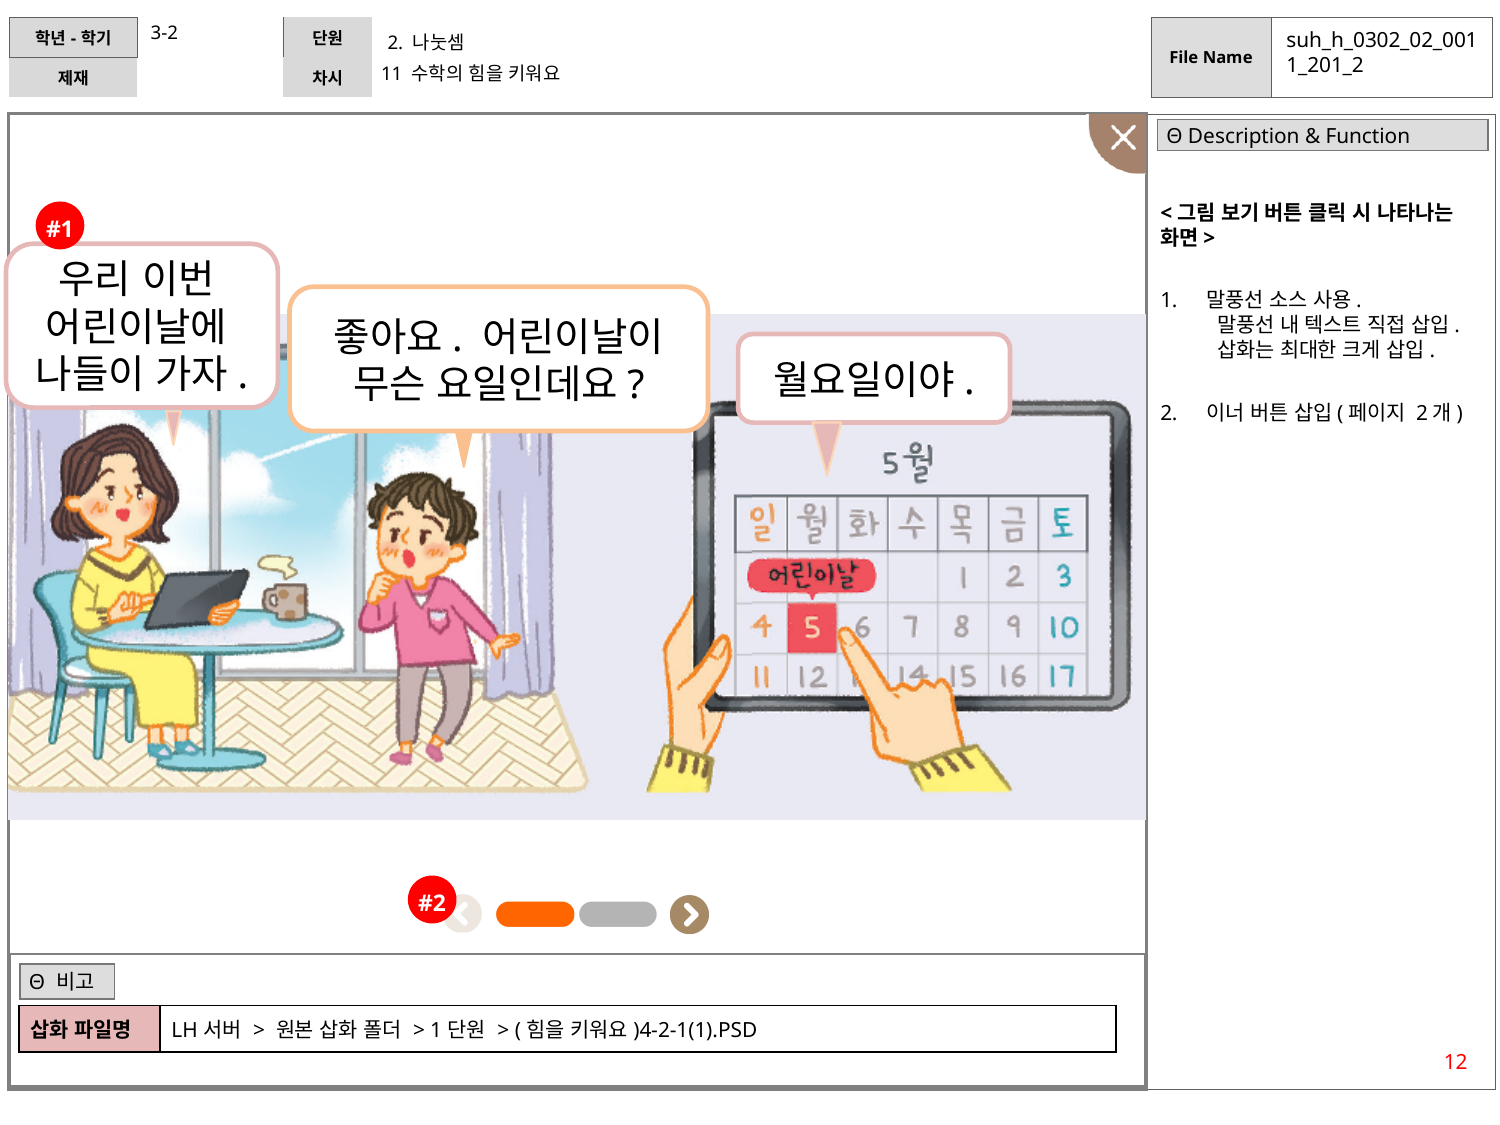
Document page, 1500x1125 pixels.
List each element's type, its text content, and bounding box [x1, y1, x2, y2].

table_header LH서버 > 원본 삽화 폴더 > 1단원 > (힘을 키워요)4-2-1(1).PSD [161, 1006, 1115, 1051]
text_box 11 수학의 힘을 키워요 [366, 54, 815, 90]
table_header 삽화 파일명 [20, 1006, 159, 1051]
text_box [441, 891, 711, 936]
text_box #2 [405, 873, 457, 926]
picture [8, 314, 1146, 820]
picture [1086, 114, 1146, 174]
text_box <그림 보기 버튼 클릭 시 나타나는 화면> 말풍선 소스 사용. 말풍선 내 텍스트 직접 삽입. 삽화는 최대한 크게 삽입. 이너 버튼 삽입(페이지 2개) [1145, 160, 1500, 432]
text_box 3-2 [135, 13, 278, 49]
text_box 우리 이번 어린이날에 나들이 가자. [3, 241, 280, 318]
text_box suh_h_0302_02_0011_201_2 [1271, 18, 1500, 84]
text_box 2. 나눗셈 [372, 23, 828, 48]
table_header Θ Description & Function [1158, 120, 1487, 150]
text_box 좋아요. 어린이날이 무슨 요일인데요? [287, 284, 711, 312]
text_box #1 [33, 199, 87, 252]
